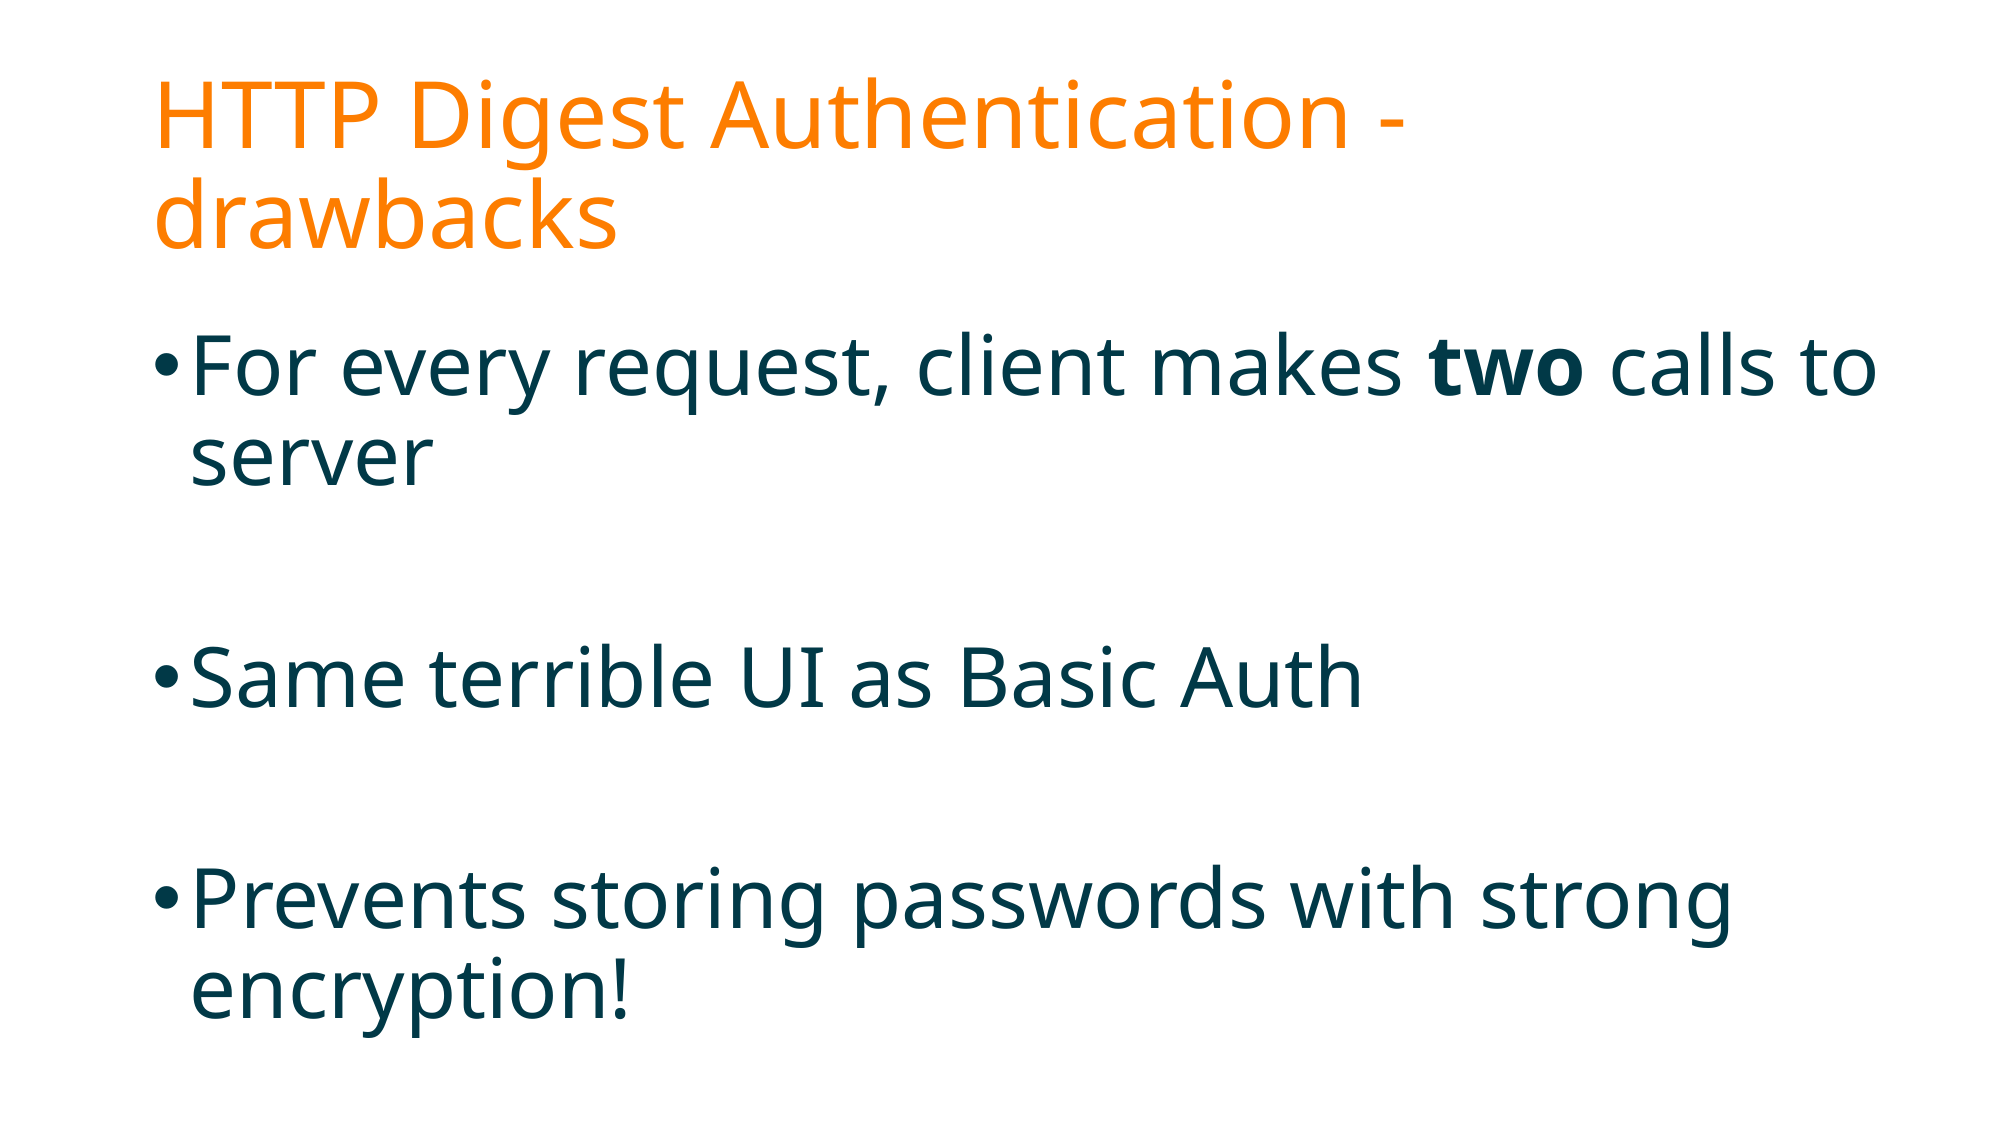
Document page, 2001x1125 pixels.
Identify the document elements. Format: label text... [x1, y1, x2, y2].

list For every request, client makes two calls to server Same terrible UI as Basic Auth Prevents storing passwords with strong encryption! [137, 316, 1978, 1078]
title HTTP Digest Authentication - drawbacks [137, 59, 1863, 278]
